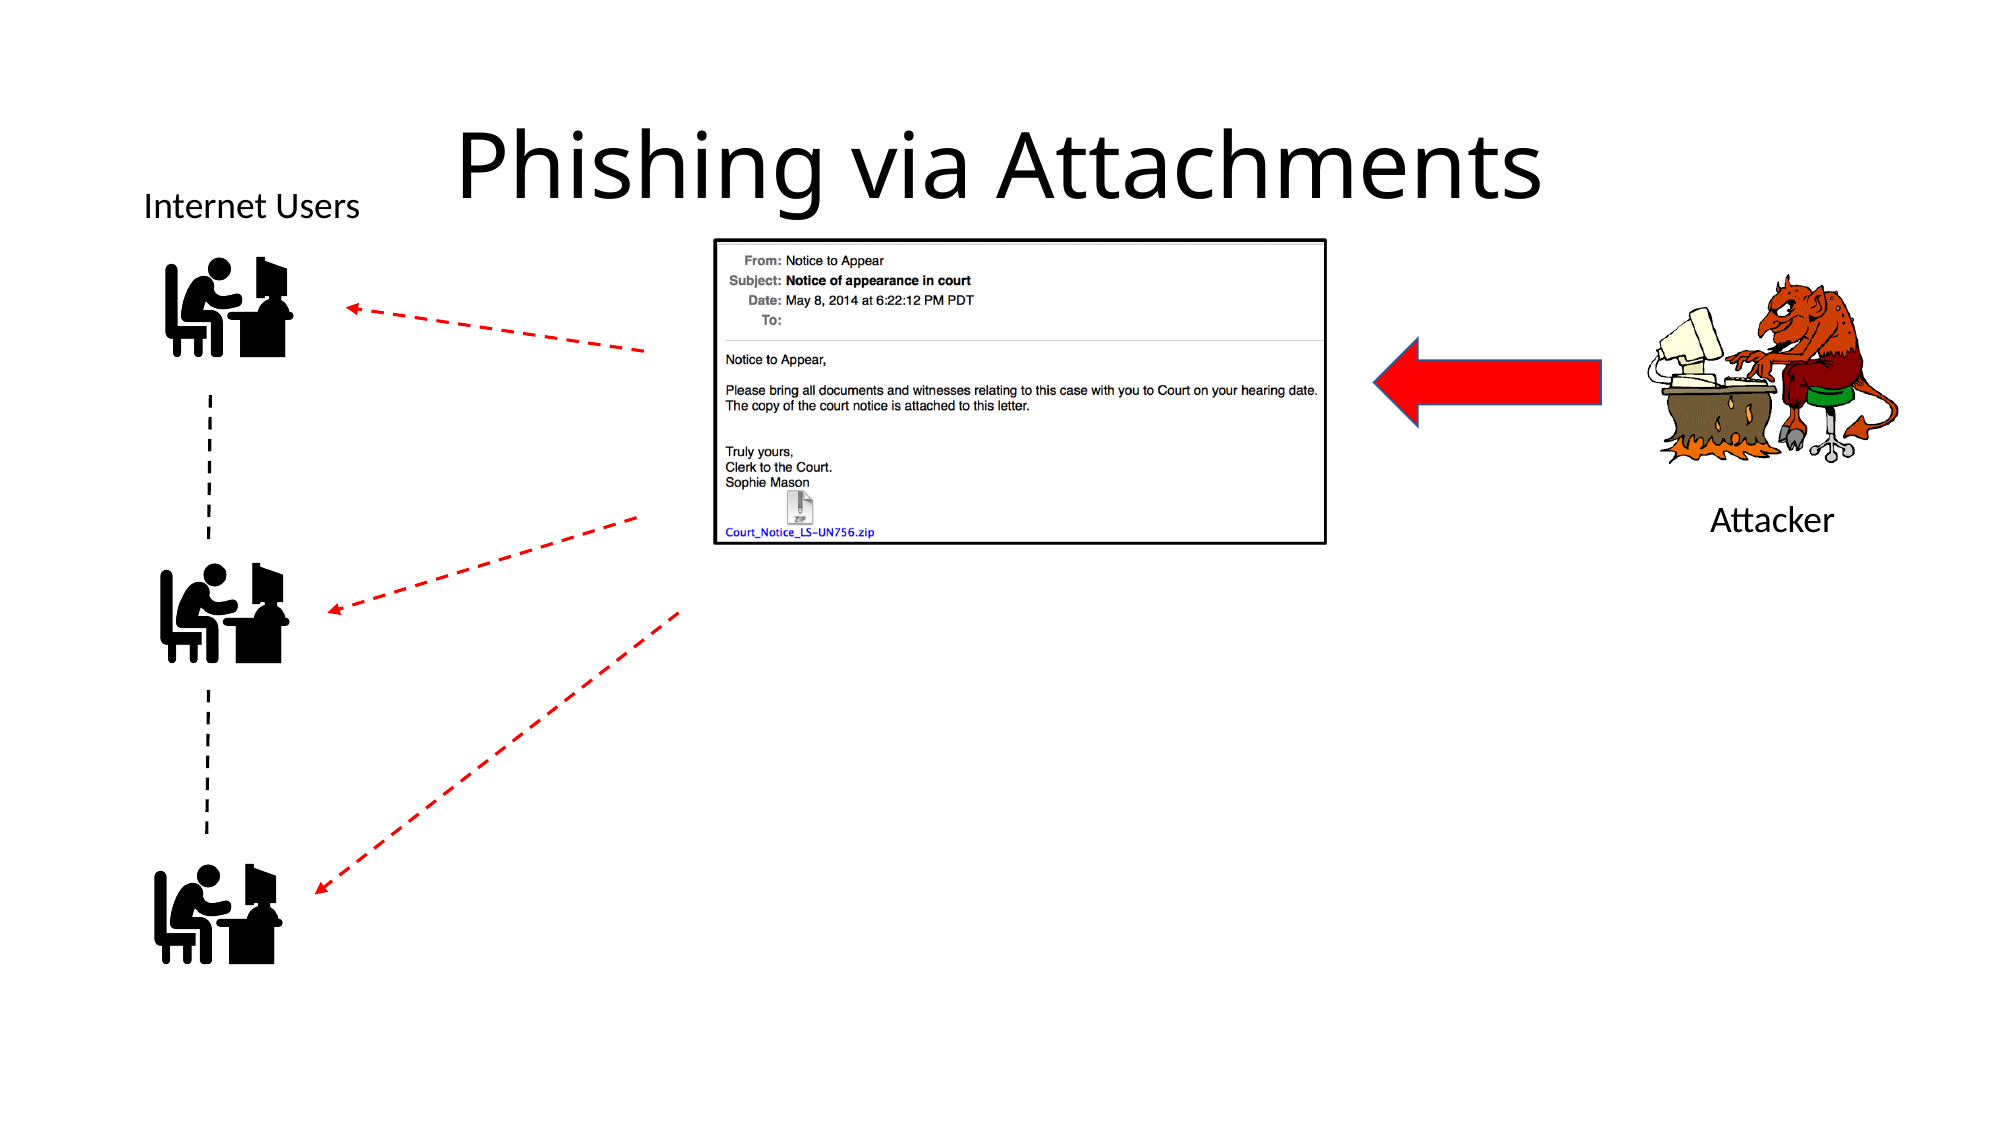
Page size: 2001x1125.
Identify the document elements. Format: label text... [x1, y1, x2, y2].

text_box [314, 612, 679, 895]
picture [159, 545, 290, 675]
text_box [1372, 336, 1602, 429]
picture [153, 846, 283, 976]
title Phishing via Attachments [137, 59, 1863, 278]
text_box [345, 307, 644, 352]
picture [713, 238, 1327, 546]
picture [164, 239, 294, 369]
text_box Internet Users [88, 173, 416, 234]
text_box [327, 517, 637, 612]
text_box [1642, 274, 1903, 548]
